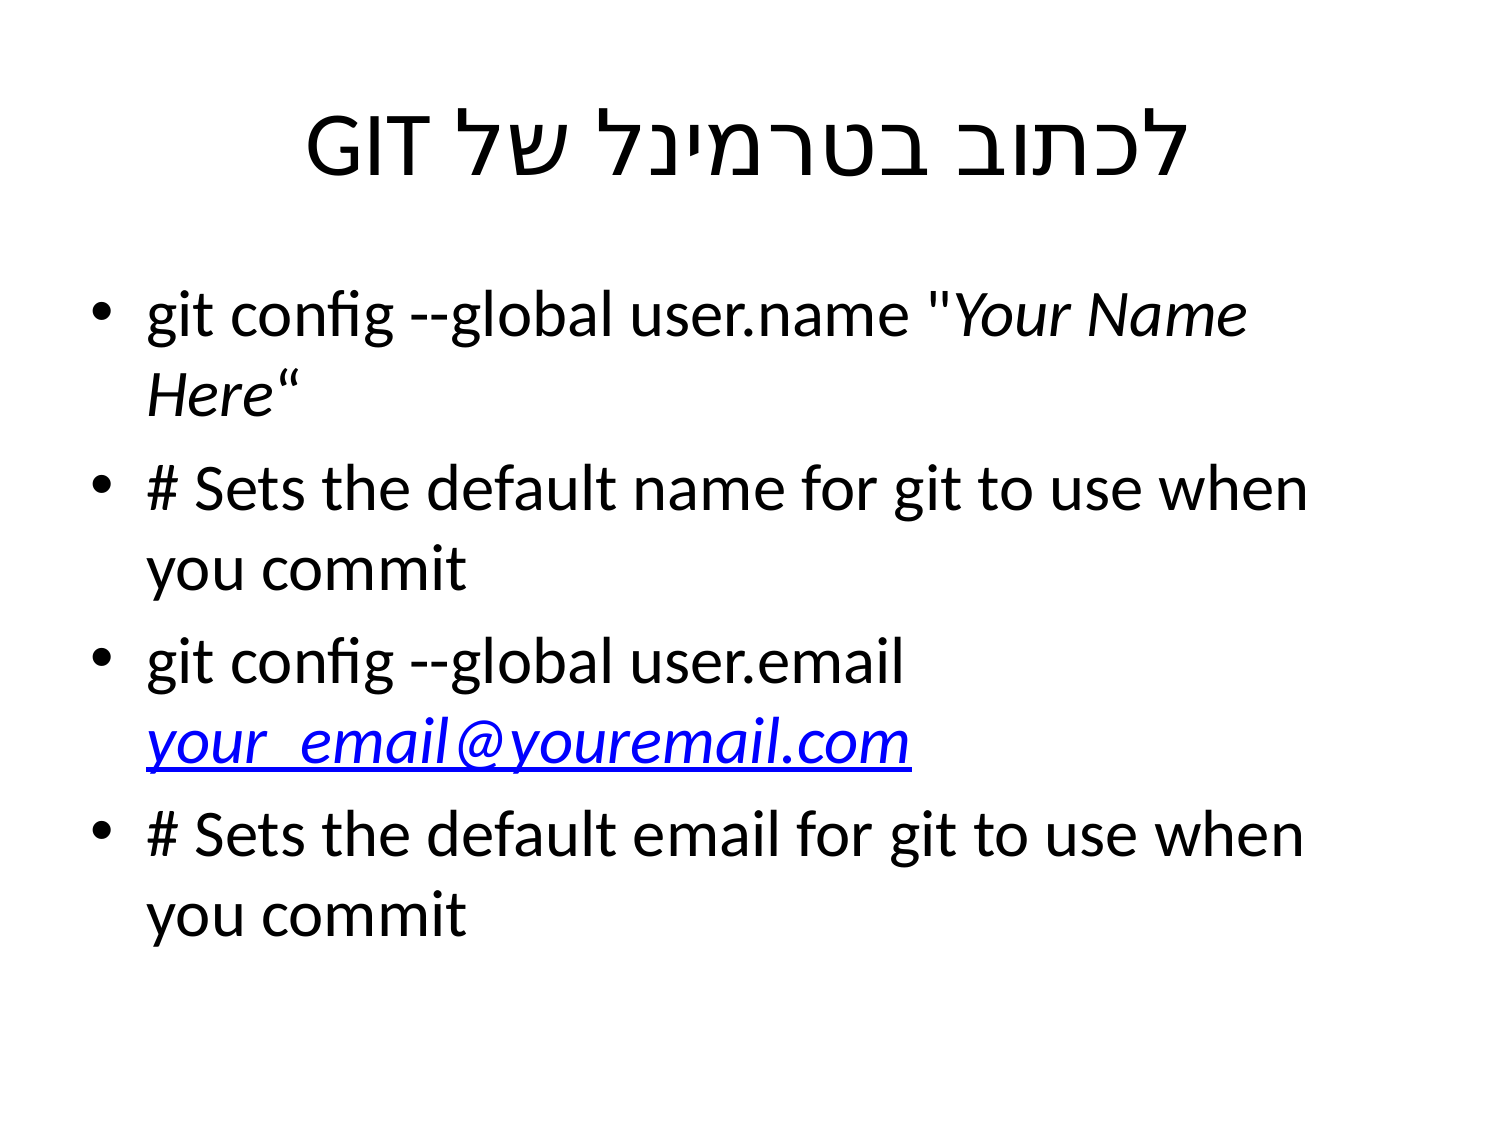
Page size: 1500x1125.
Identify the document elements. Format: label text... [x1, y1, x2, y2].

title לכתוב בטרמינל של GIT [75, 45, 1425, 233]
list git config --global user.name "Your Name Here“ # Sets the default name for git to use when you commit git config --global user.email your_email@youremail.com # Sets the default email for git to use when you commit [75, 262, 1425, 1005]
